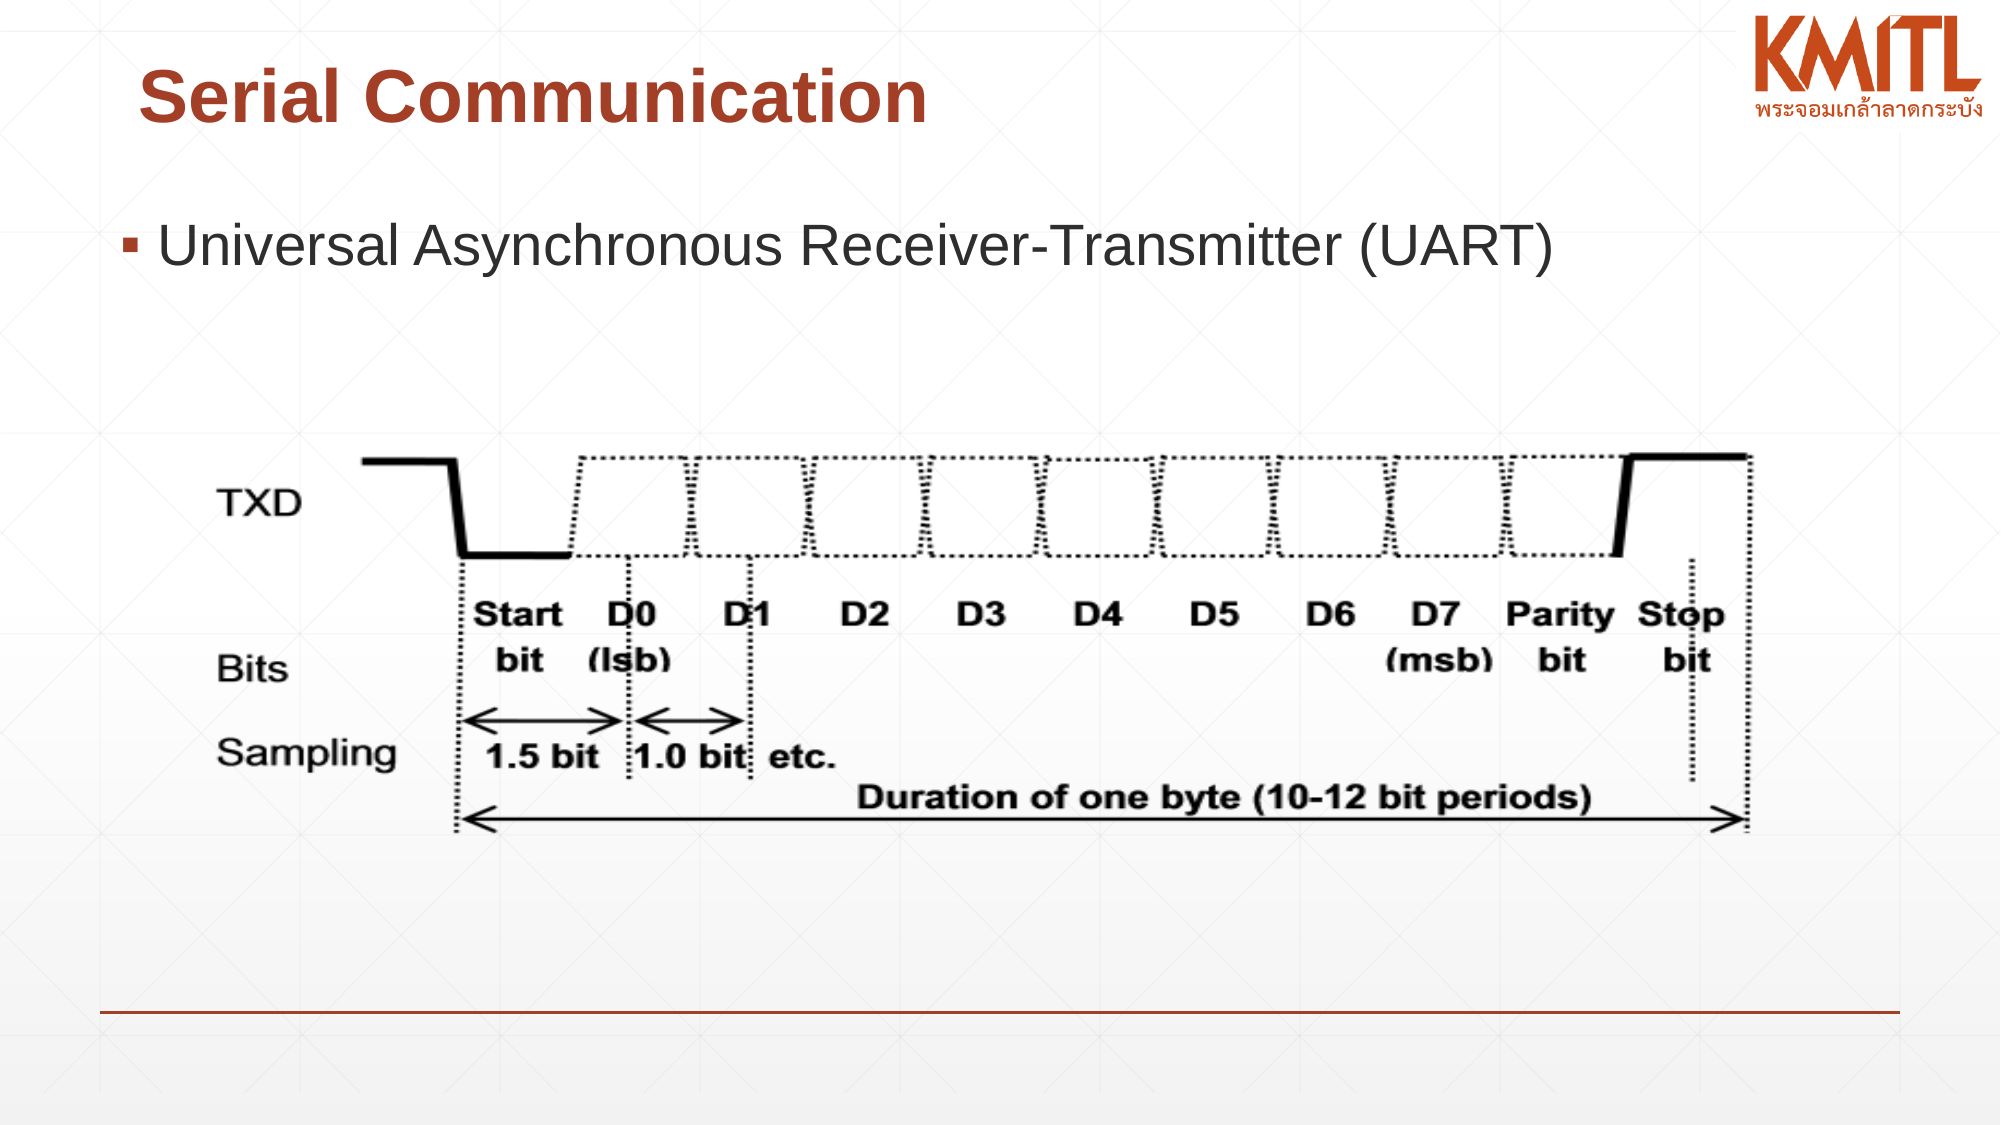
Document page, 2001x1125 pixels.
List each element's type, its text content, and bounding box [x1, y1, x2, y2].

title Serial Communication [123, 17, 1699, 147]
picture [182, 451, 1818, 838]
list Universal Asynchronous Receiver-Transmitter (UART) [105, 207, 1895, 1054]
picture [1736, 0, 2000, 132]
